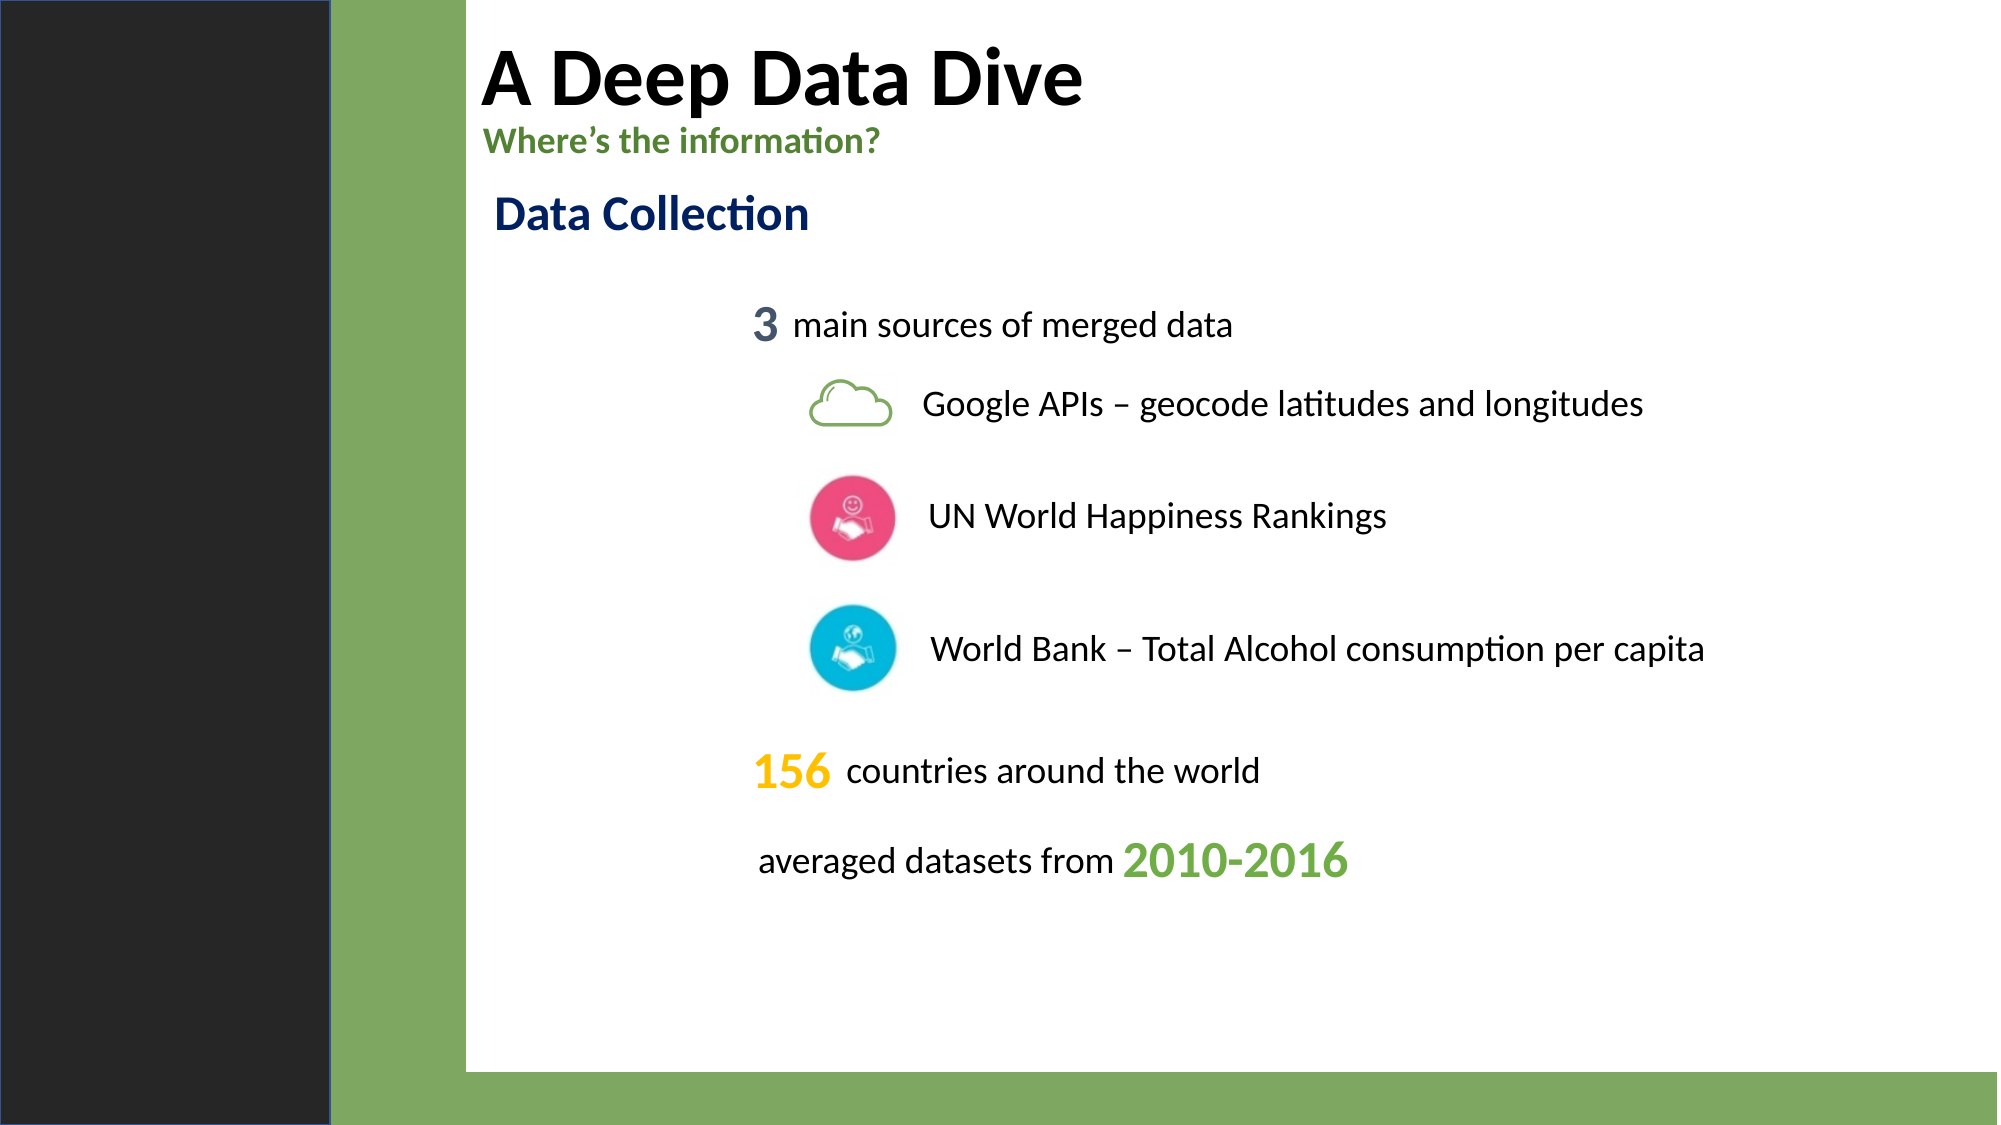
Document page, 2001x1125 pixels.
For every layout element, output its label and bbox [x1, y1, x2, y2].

text_box [0, 0, 1996, 1125]
text_box [1996, 0, 2000, 1125]
text_box [737, 281, 1774, 897]
